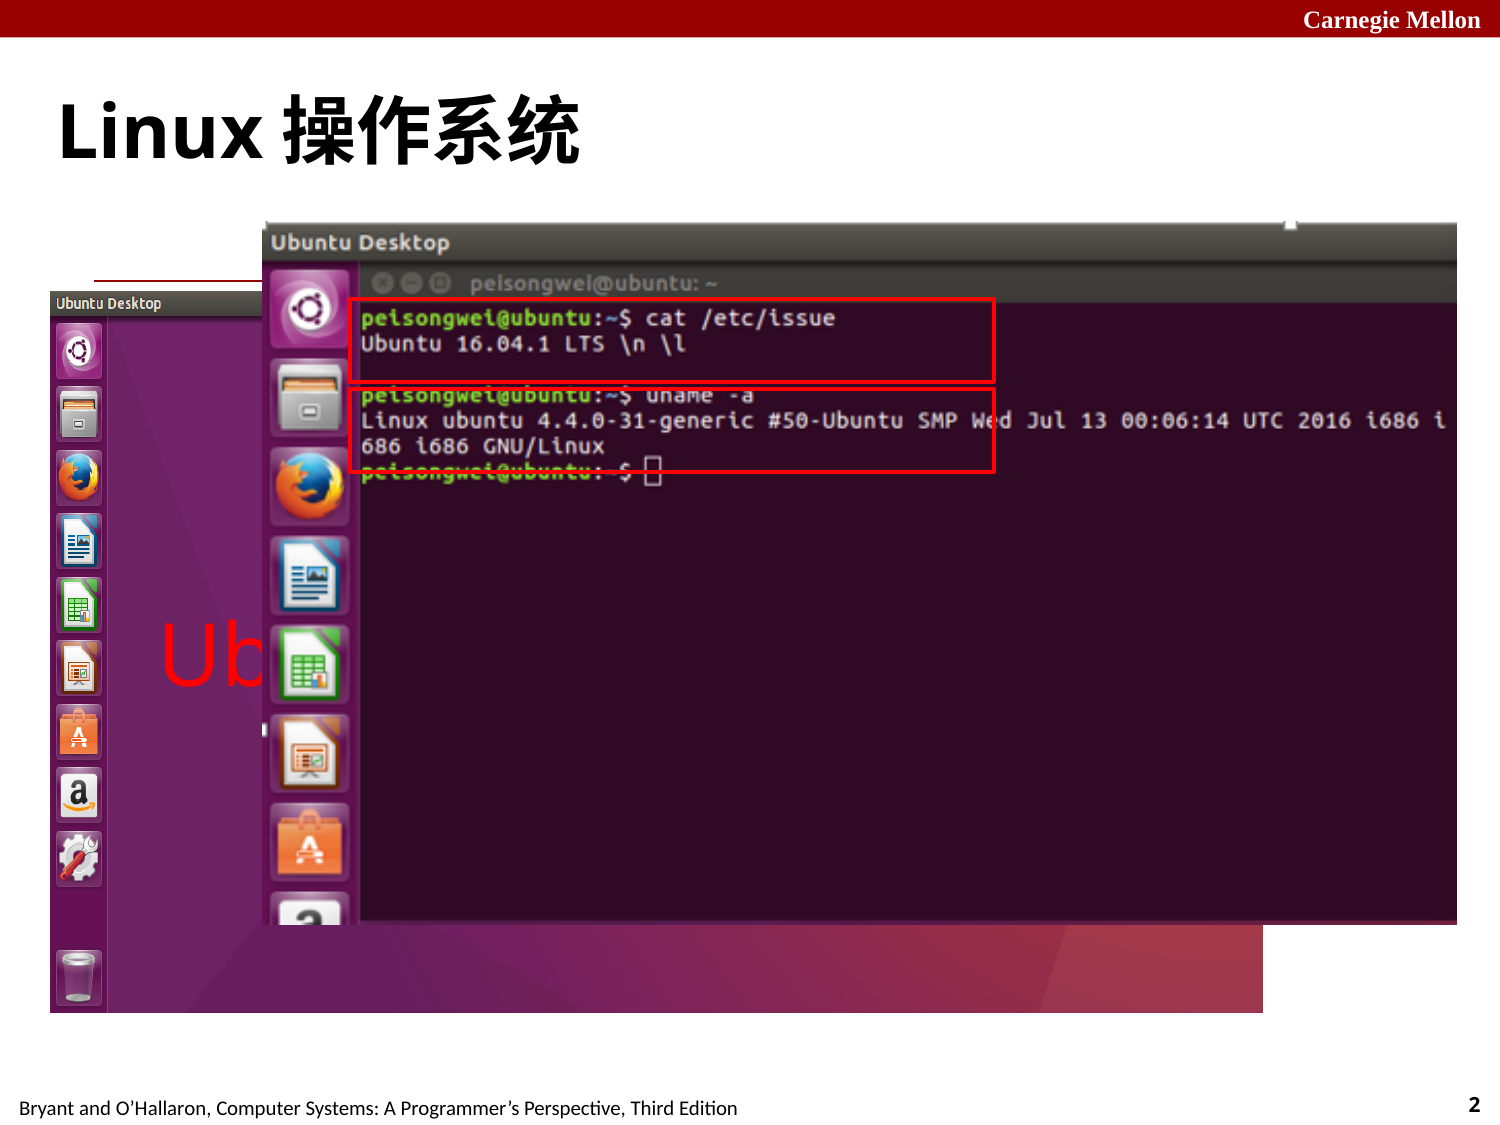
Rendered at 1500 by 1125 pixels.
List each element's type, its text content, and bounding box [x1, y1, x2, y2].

title Linux操作系统 [49, 38, 1426, 218]
picture [49, 220, 1457, 1013]
